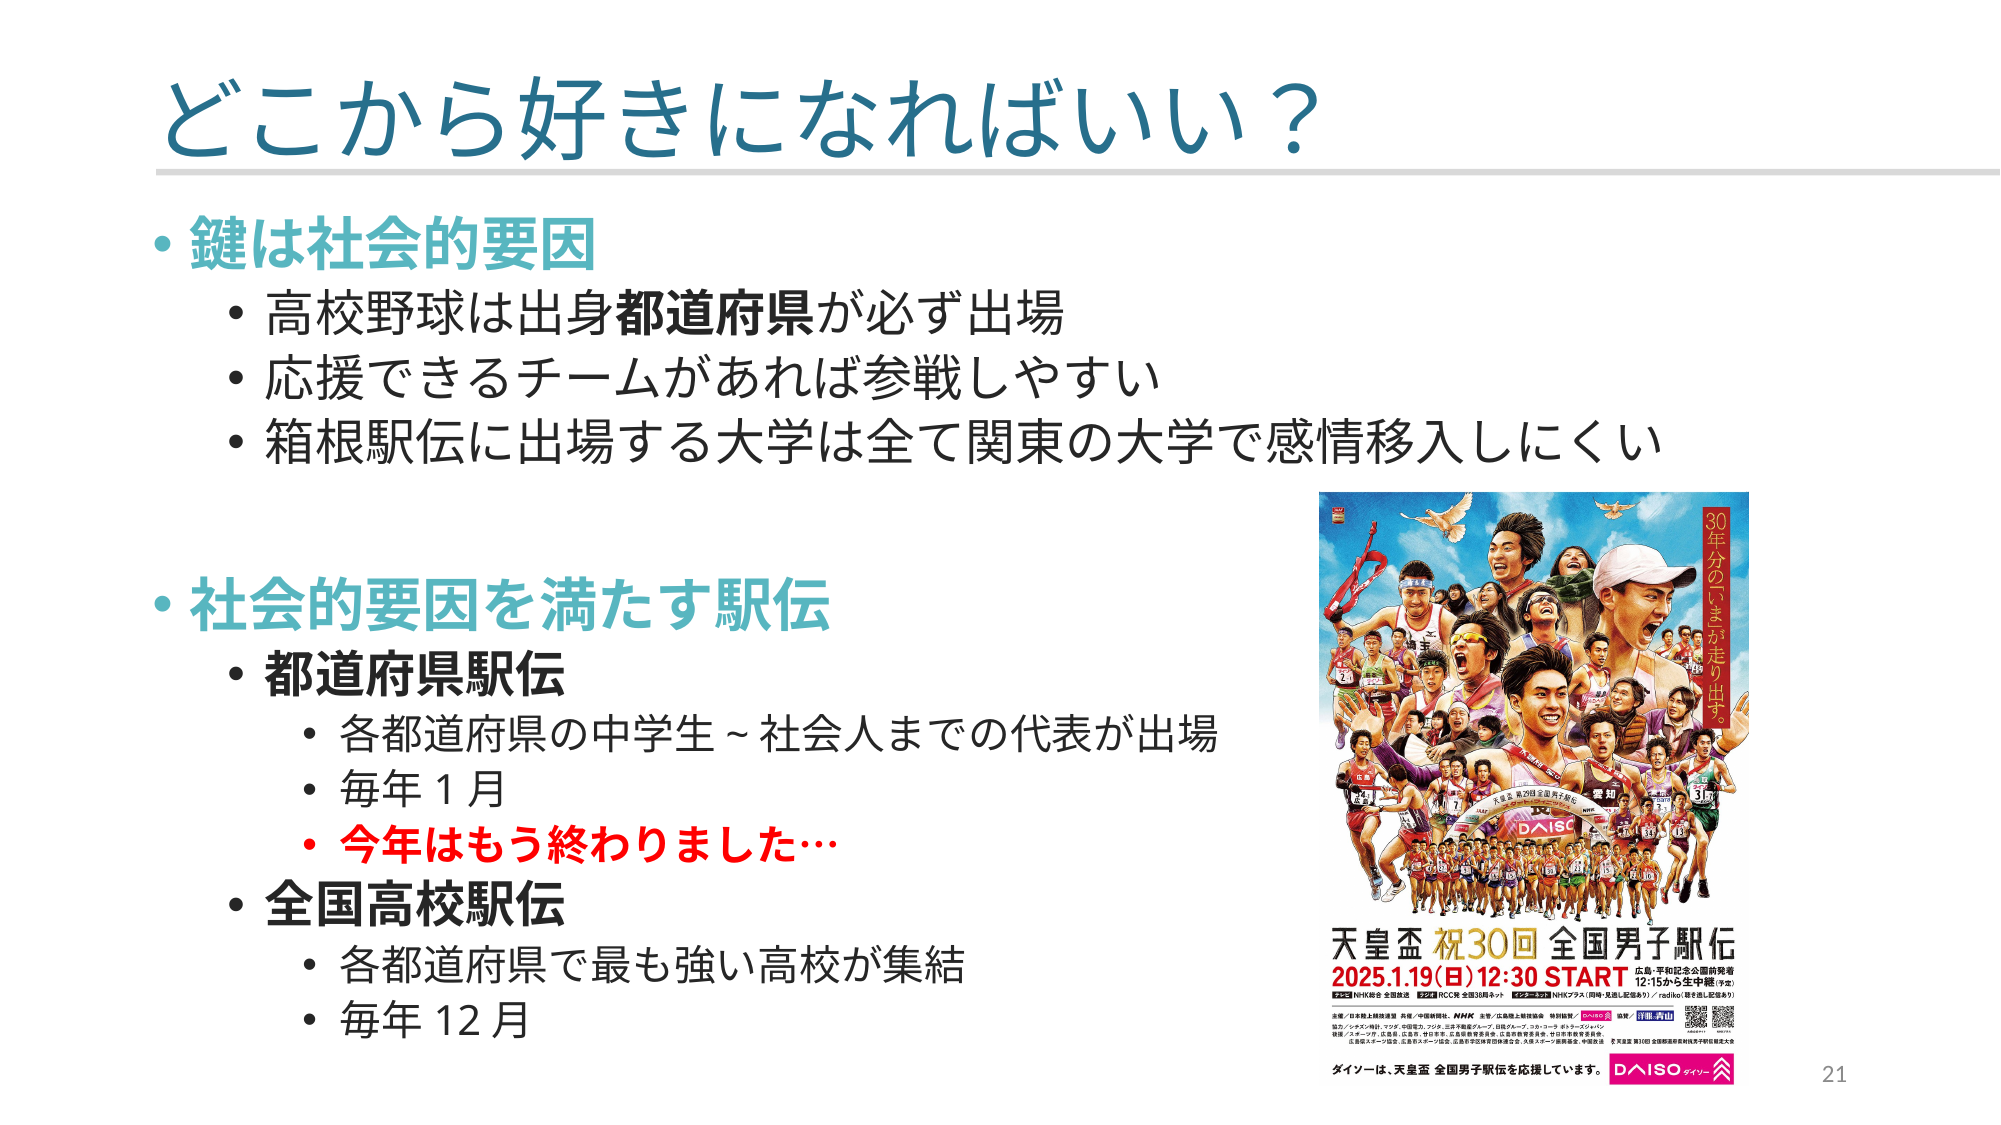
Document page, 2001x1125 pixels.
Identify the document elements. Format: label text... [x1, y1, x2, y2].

title どこから好きになればいい？ [137, 54, 1863, 194]
slide_number 21 [1412, 1042, 1863, 1103]
picture [1319, 491, 1749, 1086]
list 鍵は社会的要因 高校野球は出身都道府県が必ず出場 応援できるチームがあれば参戦しやすい 箱根駅伝に出場する大学は全て関東の大学で感情移入しにくい 社会的要因を満たす駅伝 都道府県駅伝 各都道府県の中学生~社会人までの代表が出場 毎年1月 今年はもう終わりました… 全国高校駅伝 各都道府県で最も強い高校が集結 毎年12月 [137, 207, 1863, 1086]
